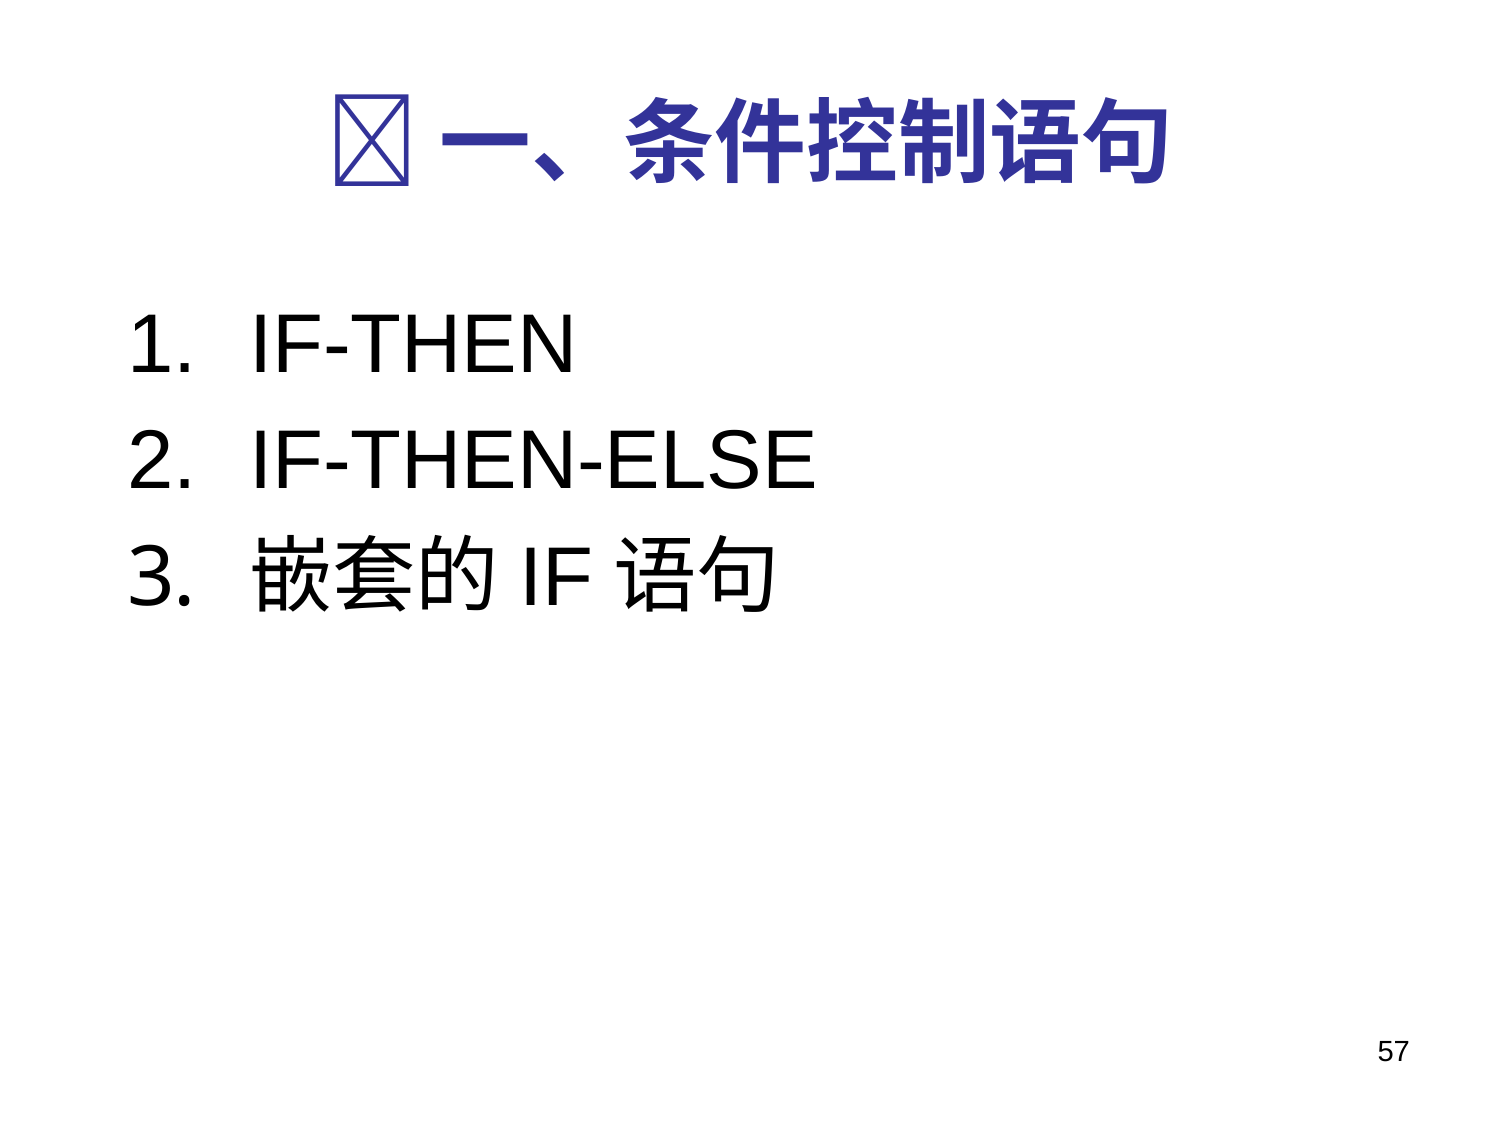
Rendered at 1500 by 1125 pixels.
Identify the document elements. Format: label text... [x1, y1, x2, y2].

title 一、条件控制语句 [75, 45, 1425, 233]
list IF-THEN IF-THEN-ELSE 嵌套的IF语句 [46, 281, 1431, 754]
slide_number 57 [1074, 1024, 1426, 1103]
